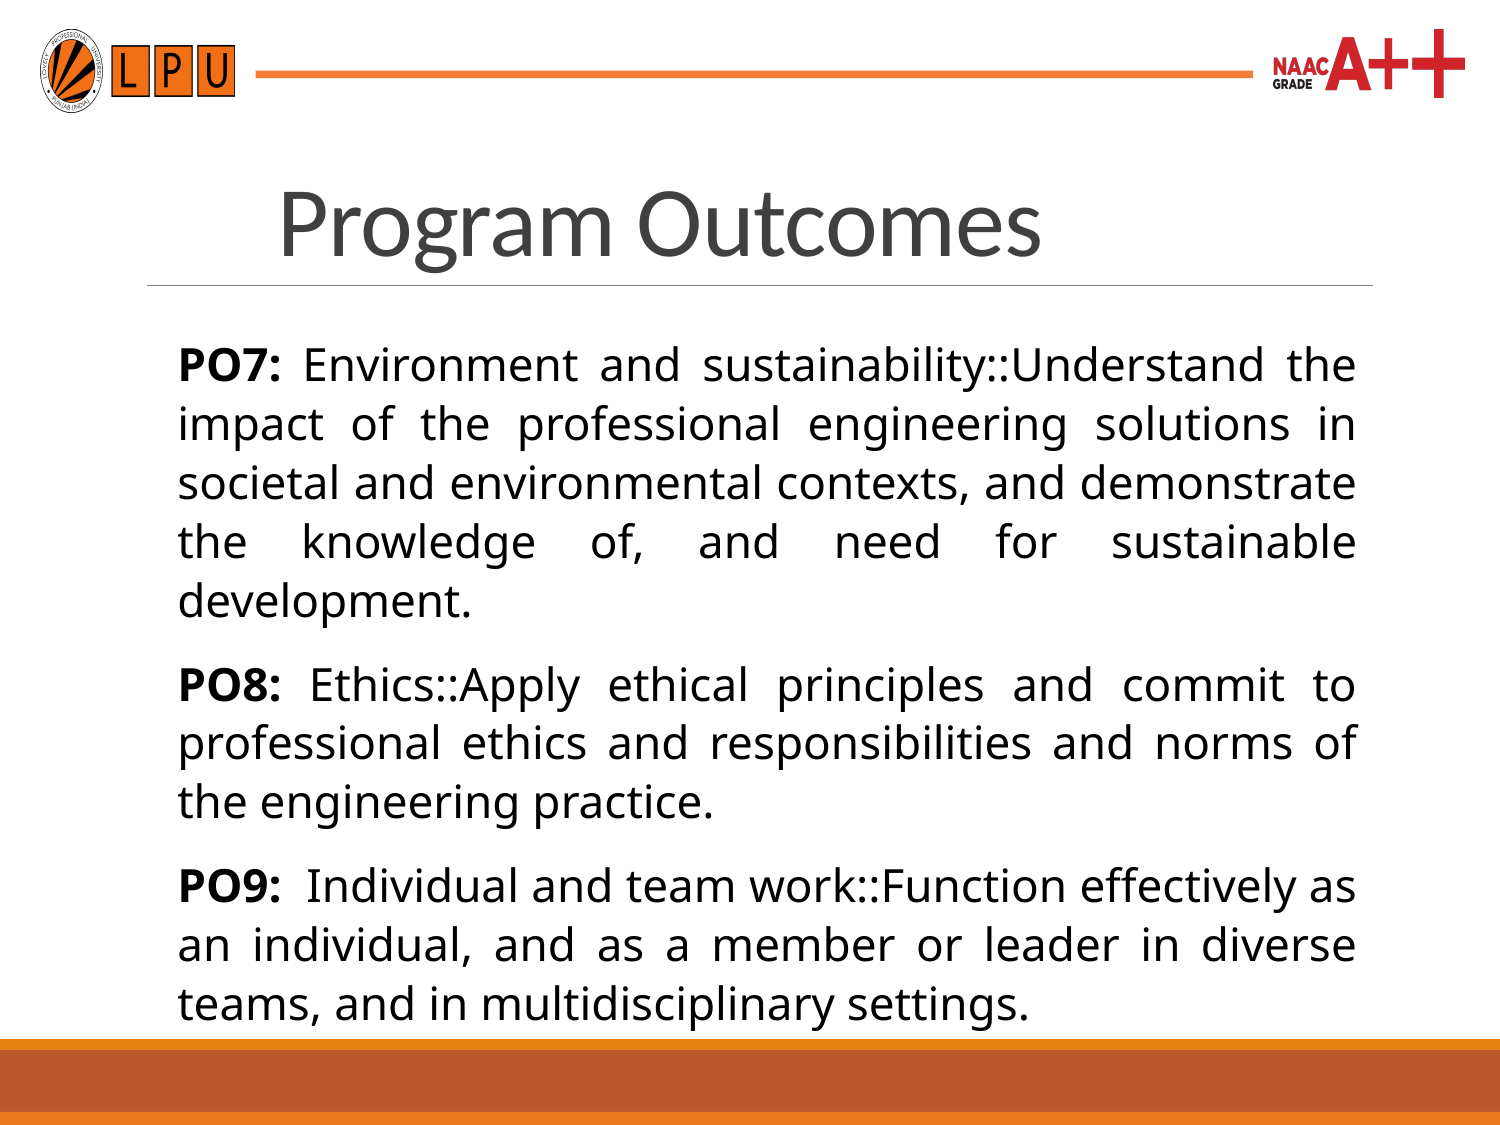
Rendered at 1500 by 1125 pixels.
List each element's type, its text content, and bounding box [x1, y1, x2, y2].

picture [40, 29, 235, 113]
text_box PO7: Environment and sustainability::Understand the impact of the professional engineering solutions in societal and environmental contexts, and demonstrate the knowledge of, and need for sustainable development. PO8: Ethics::Apply ethical principles and commit to professional ethics and responsibilities and norms of the engineering practice. PO9: Individual and team work::Function effectively as an individual, and as a member or leader in diverse teams, and in multidisciplinary settings. [162, 324, 1373, 1037]
title Program Outcomes [262, 47, 1500, 285]
picture [1273, 29, 1465, 47]
